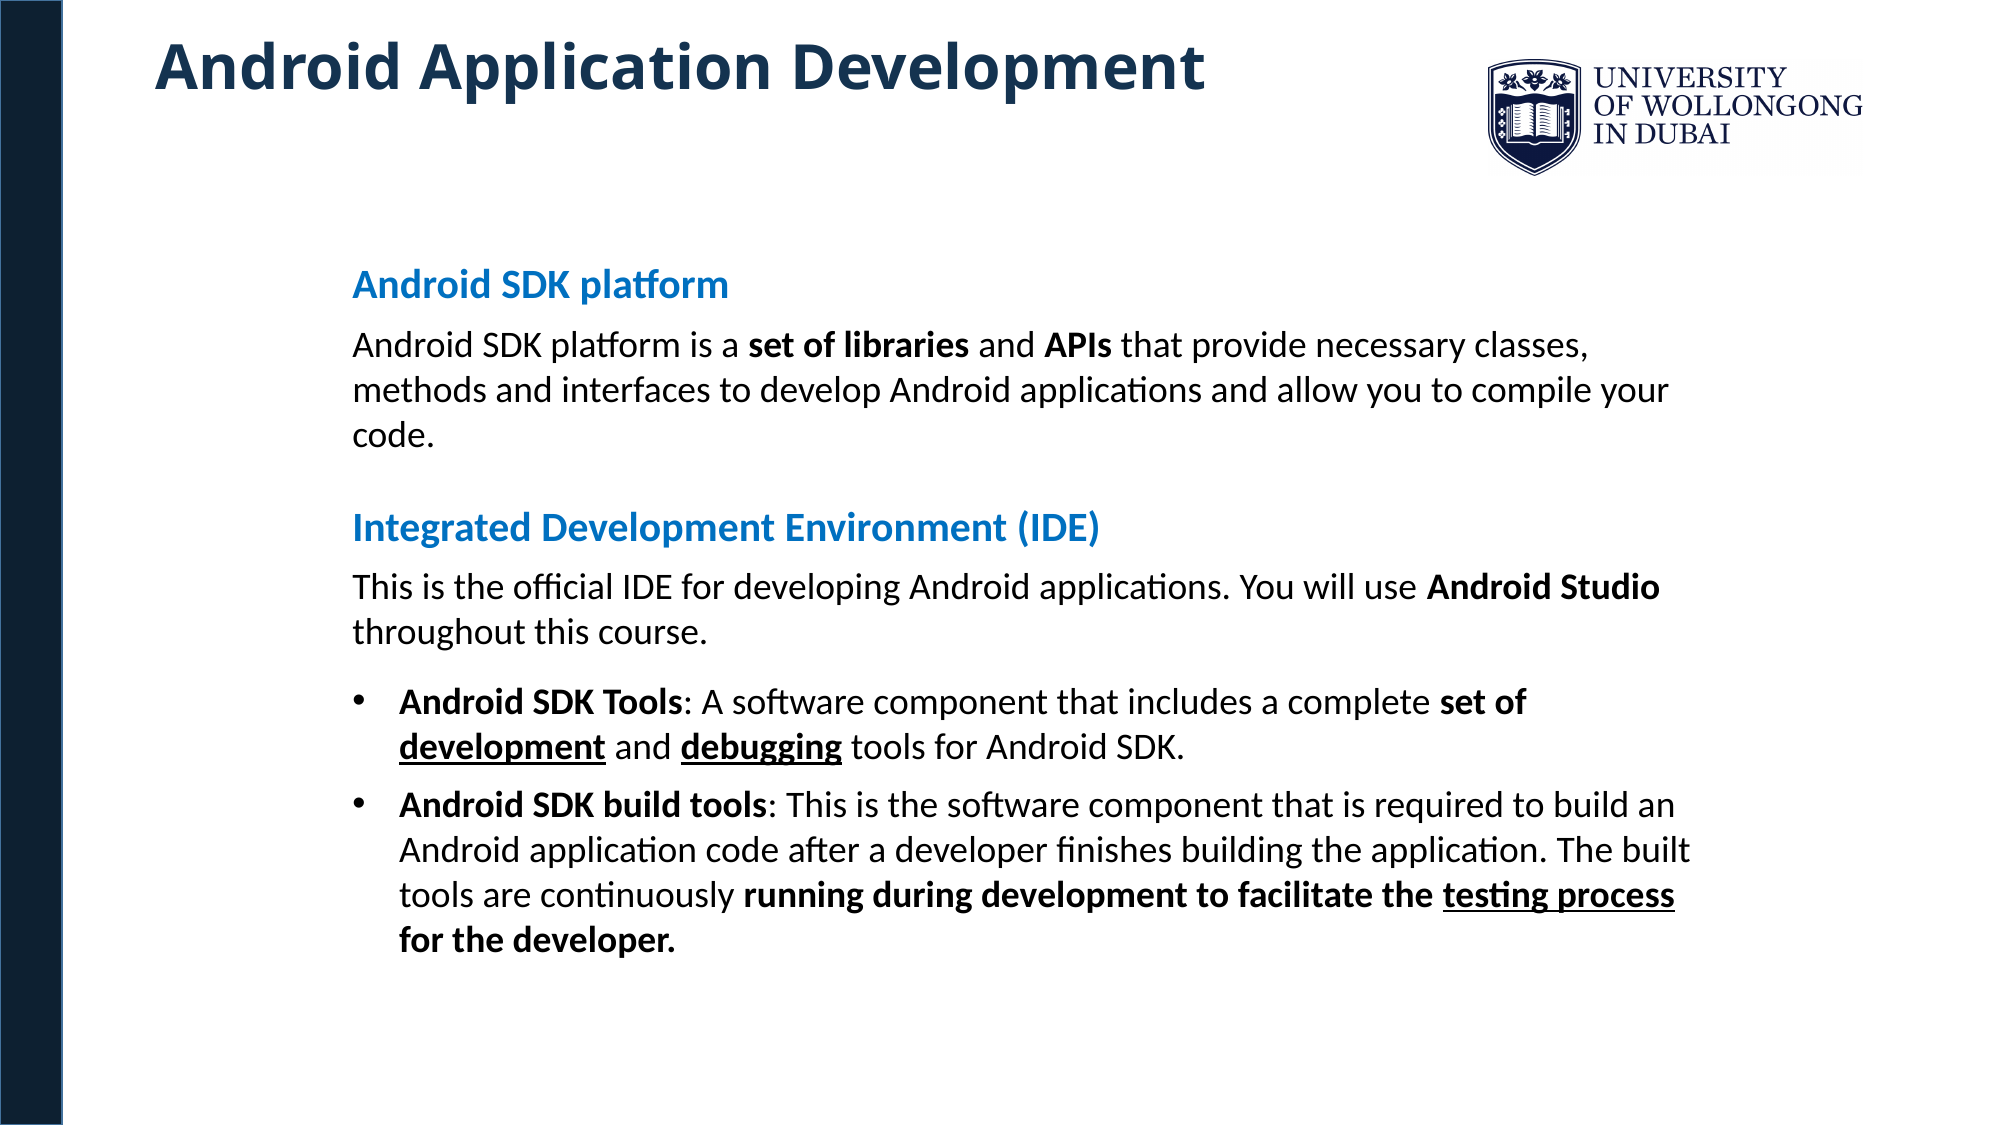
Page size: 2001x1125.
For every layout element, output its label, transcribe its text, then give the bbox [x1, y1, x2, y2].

text_box Android Application Development [140, 28, 1866, 246]
text_box Android SDK platform Android SDK platform is a set of libraries and APIs that provide necessary classes, methods and interfaces to develop Android applications and allow you to compile your code. Integrated Development Environment (IDE) This is the official IDE for developing Android applications. You will use Android Studio throughout this course. Android SDK Tools: A software component that includes a complete set of development and debugging tools for Android SDK. Android SDK build tools: This is the software component that is required to build an Android application code after a developer finishes building the application. The built tools are continuously running during development to facilitate the testing process for the developer. [337, 249, 1713, 968]
